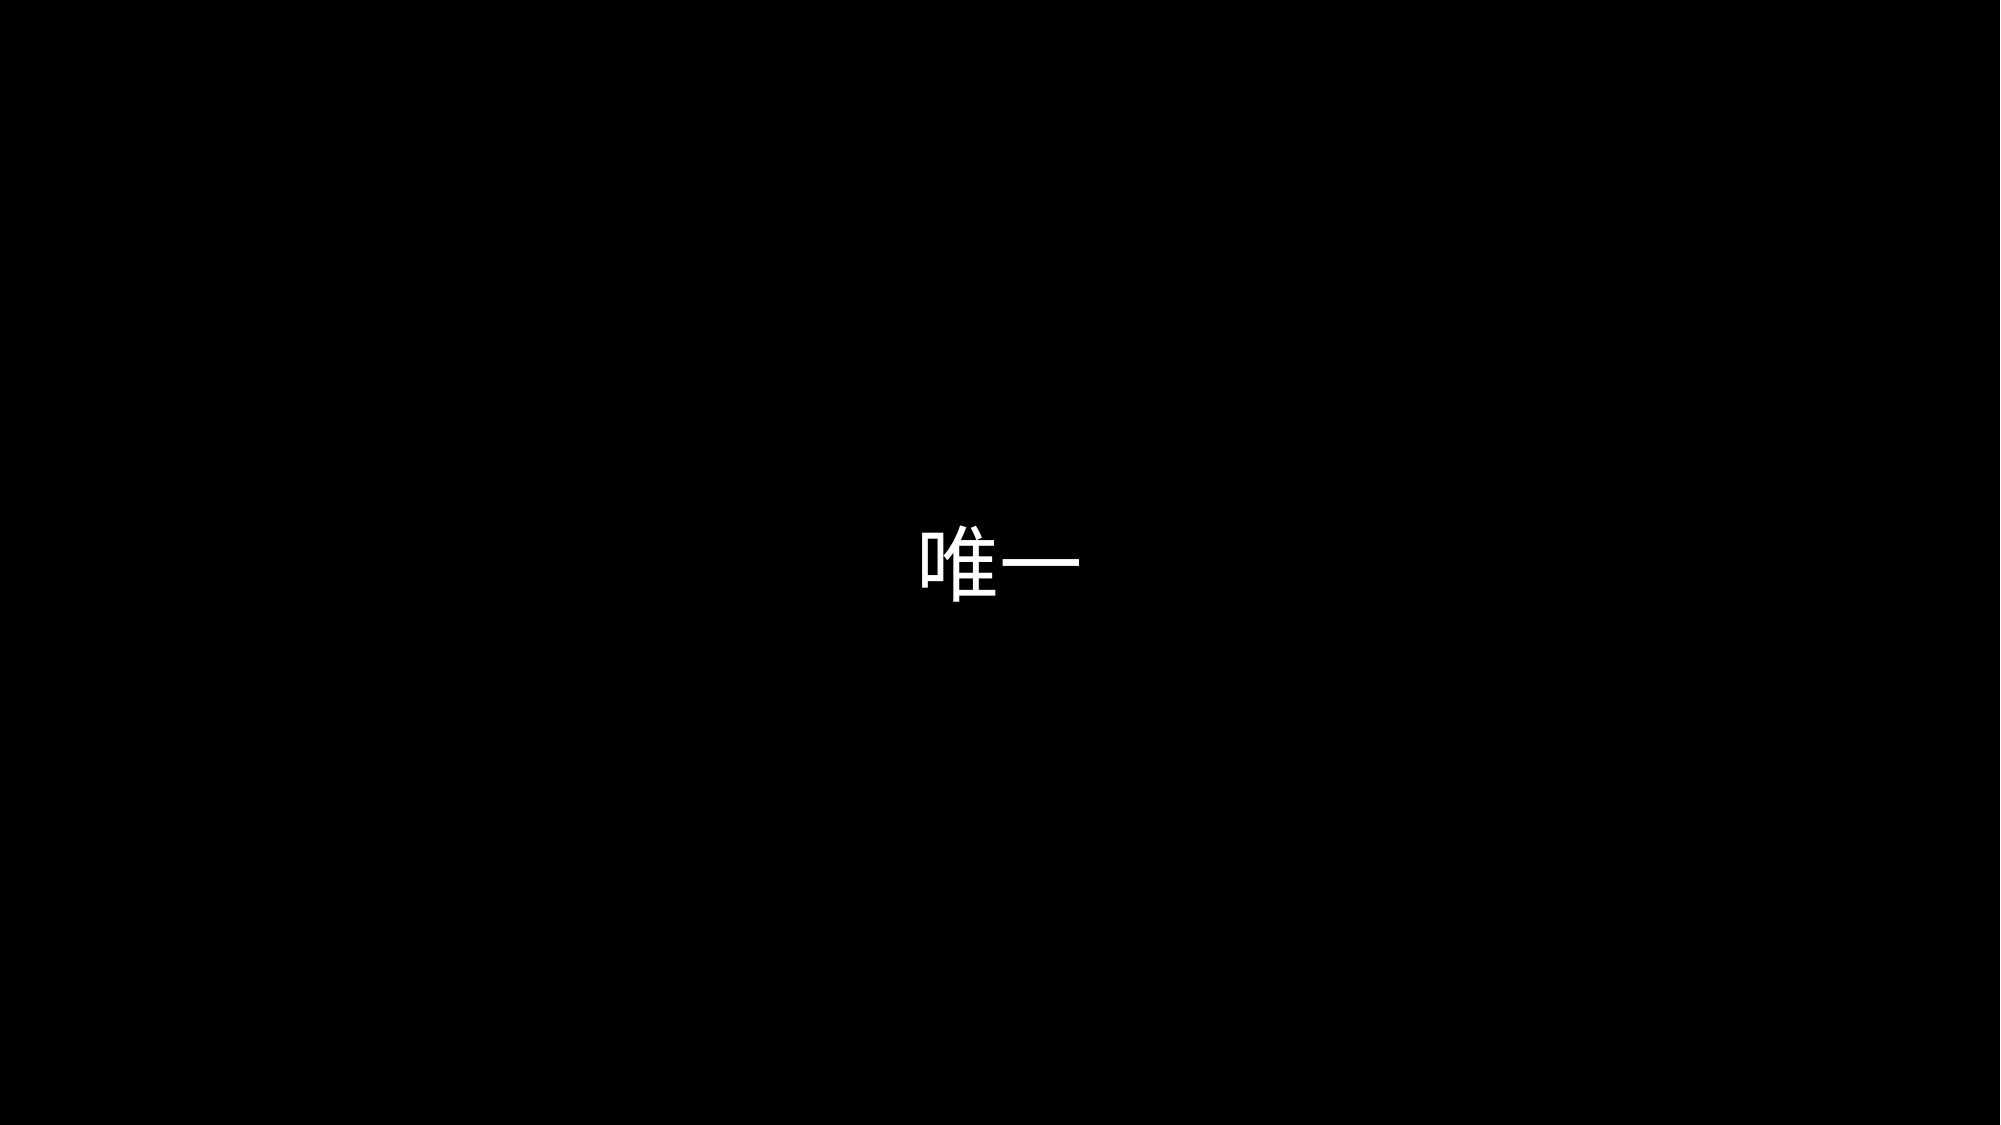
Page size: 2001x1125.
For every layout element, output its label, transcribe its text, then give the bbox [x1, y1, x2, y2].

text_box 唯一 [901, 504, 1099, 620]
